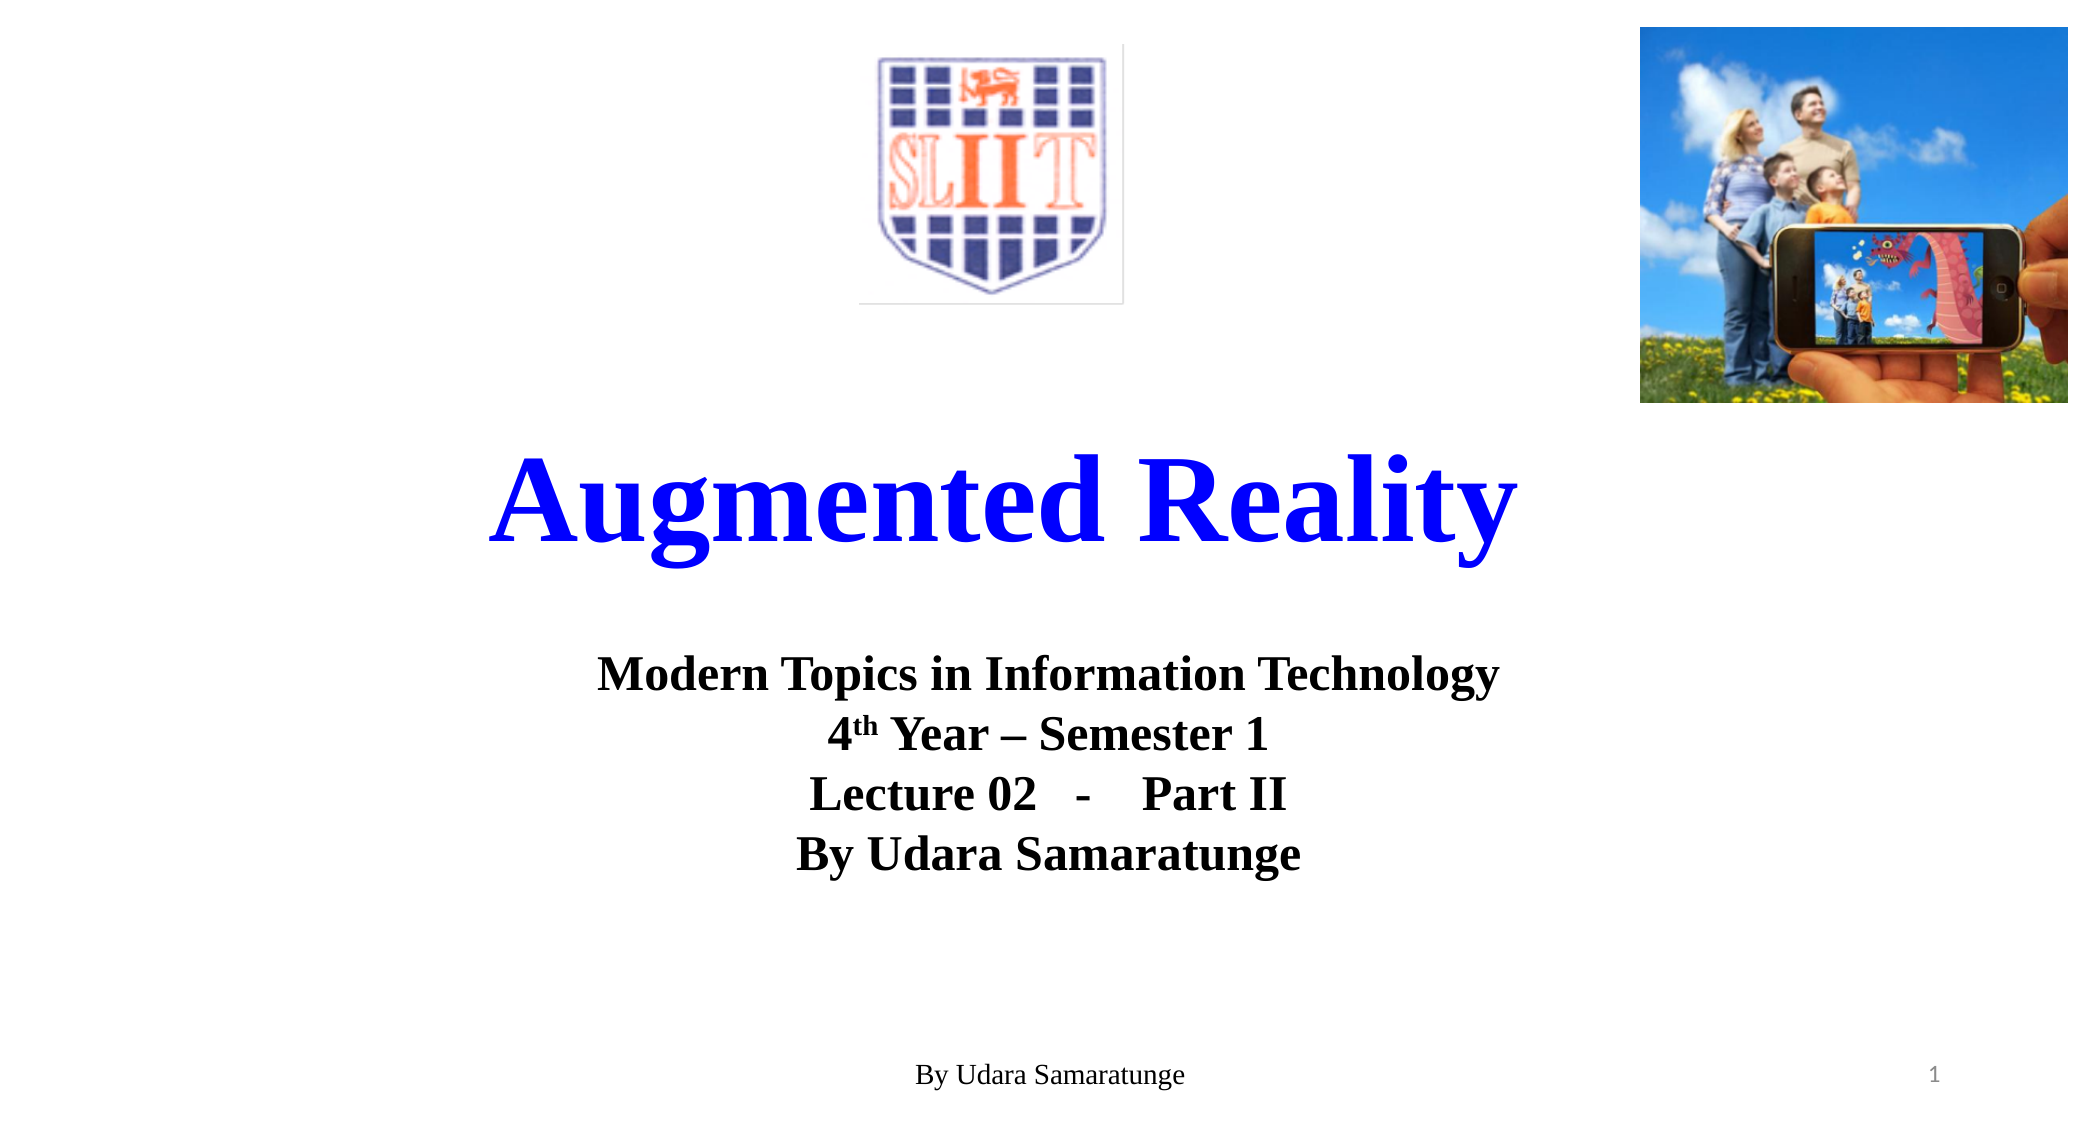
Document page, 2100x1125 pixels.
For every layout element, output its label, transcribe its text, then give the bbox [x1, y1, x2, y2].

picture [1640, 27, 2068, 403]
title Augmented Reality [154, 325, 1854, 577]
footer By Udara Samaratunge [695, 1042, 1405, 1103]
text_box Modern Topics in Information Technology 4th Year – Semester 1 Lecture 02 - Part II By Udara Samaratunge [540, 632, 1557, 888]
slide_number 1 [1483, 1042, 1956, 1103]
picture [859, 44, 1127, 307]
